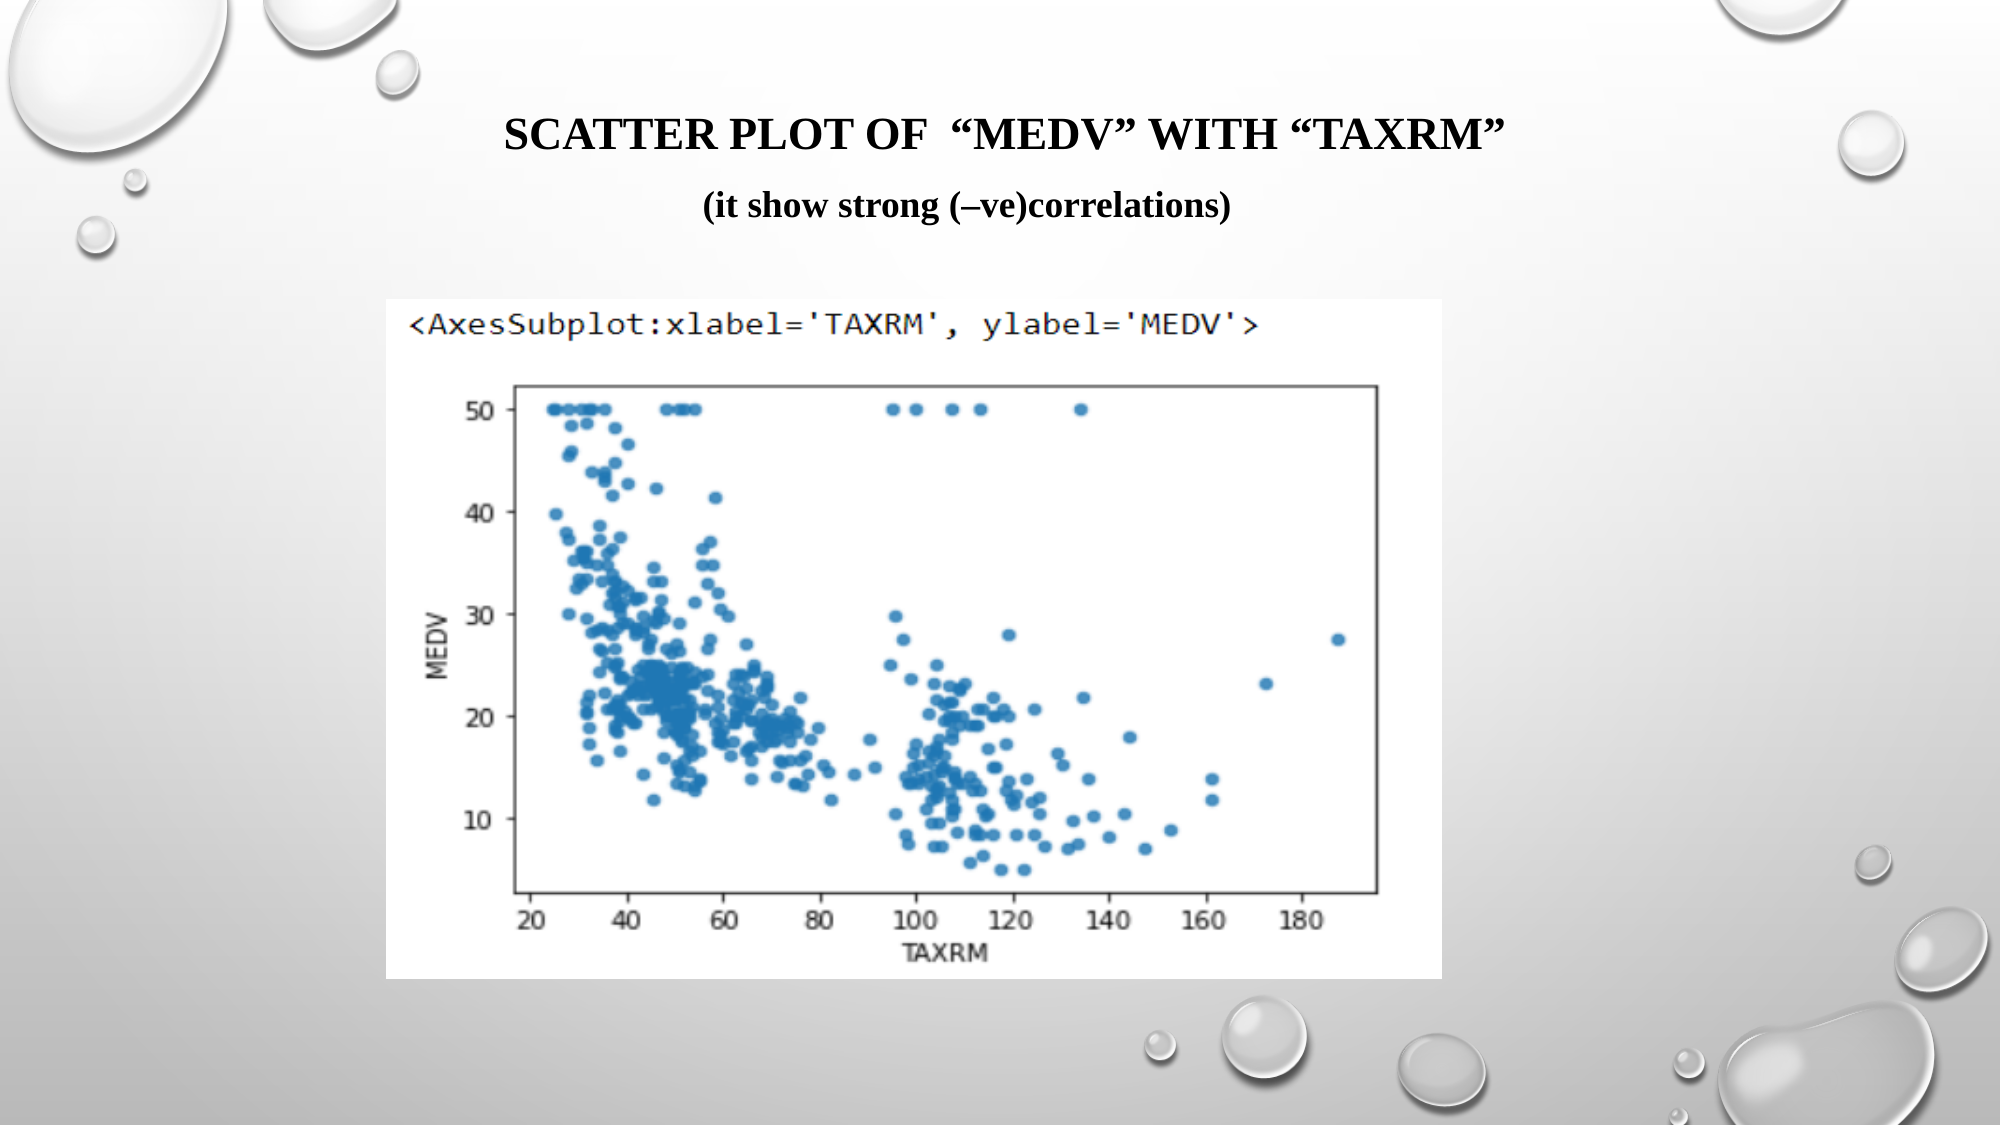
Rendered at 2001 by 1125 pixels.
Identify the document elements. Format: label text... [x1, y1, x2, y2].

text_box (it show strong (–ve)correlations) [526, 172, 1505, 277]
picture [0, 0, 2000, 1125]
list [385, 299, 1442, 979]
title Scatter plot of “MEDV” with “TAXRM” [159, 101, 1851, 209]
